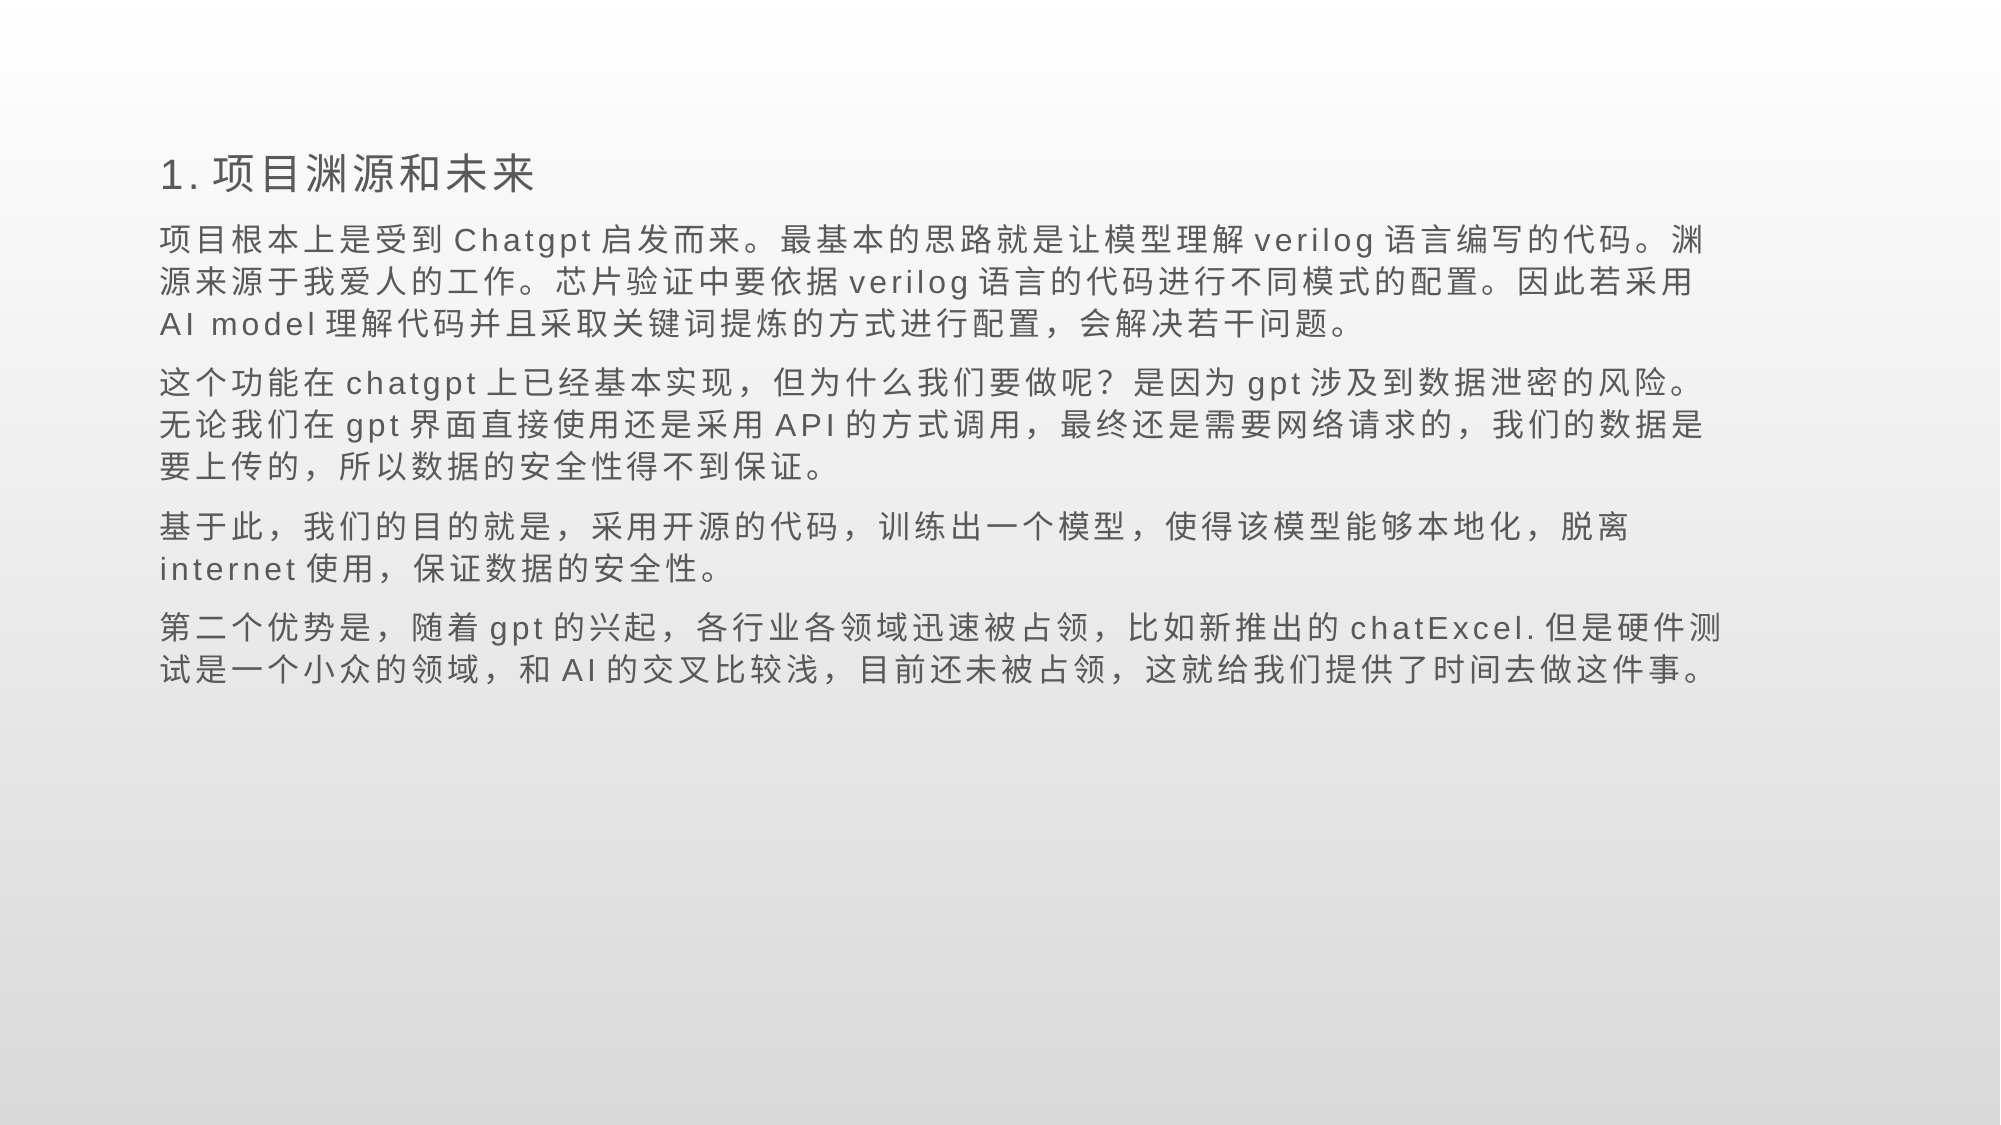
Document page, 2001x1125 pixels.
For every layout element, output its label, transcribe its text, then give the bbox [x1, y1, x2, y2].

subtitle 1.项目渊源和未来 项目根本上是受到Chatgpt启发而来。最基本的思路就是让模型理解verilog语言编写的代码。渊源来源于我爱人的工作。芯片验证中要依据verilog语言的代码进行不同模式的配置。因此若采用AI model理解代码并且采取关键词提炼的方式进行配置，会解决若干问题。 这个功能在chatgpt上已经基本实现，但为什么我们要做呢？是因为gpt涉及到数据泄密的风险。无论我们在gpt界面直接使用还是采用API的方式调用，最终还是需要网络请求的，我们的数据是要上传的，所以数据的安全性得不到保证。 基于此，我们的目的就是，采用开源的代码，训练出一个模型，使得该模型能够本地化，脱离internet使用，保证数据的安全性。 第二个优势是，随着gpt的兴起，各行业各领域迅速被占领，比如新推出的chatExcel.但是硬件测试是一个小众的领域，和AI的交叉比较浅，目前还未被占领，这就给我们提供了时间去做这件事。 [145, 134, 1753, 740]
